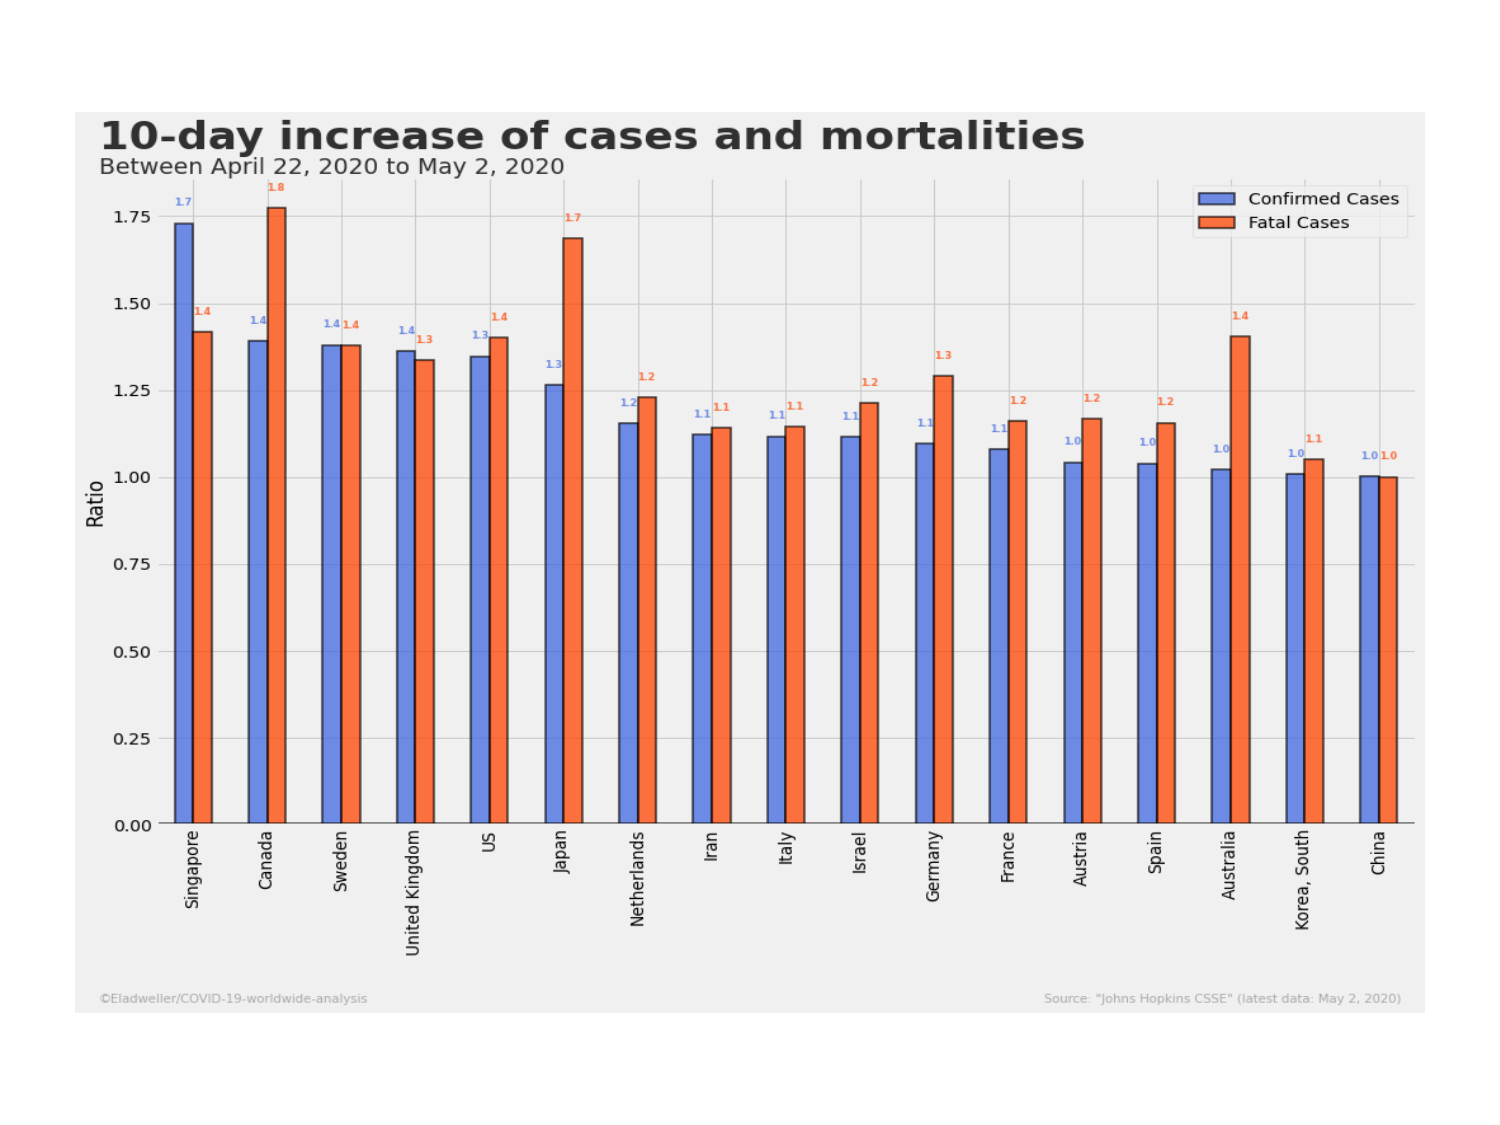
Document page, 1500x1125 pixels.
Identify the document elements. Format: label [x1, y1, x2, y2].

picture [74, 112, 1426, 1013]
